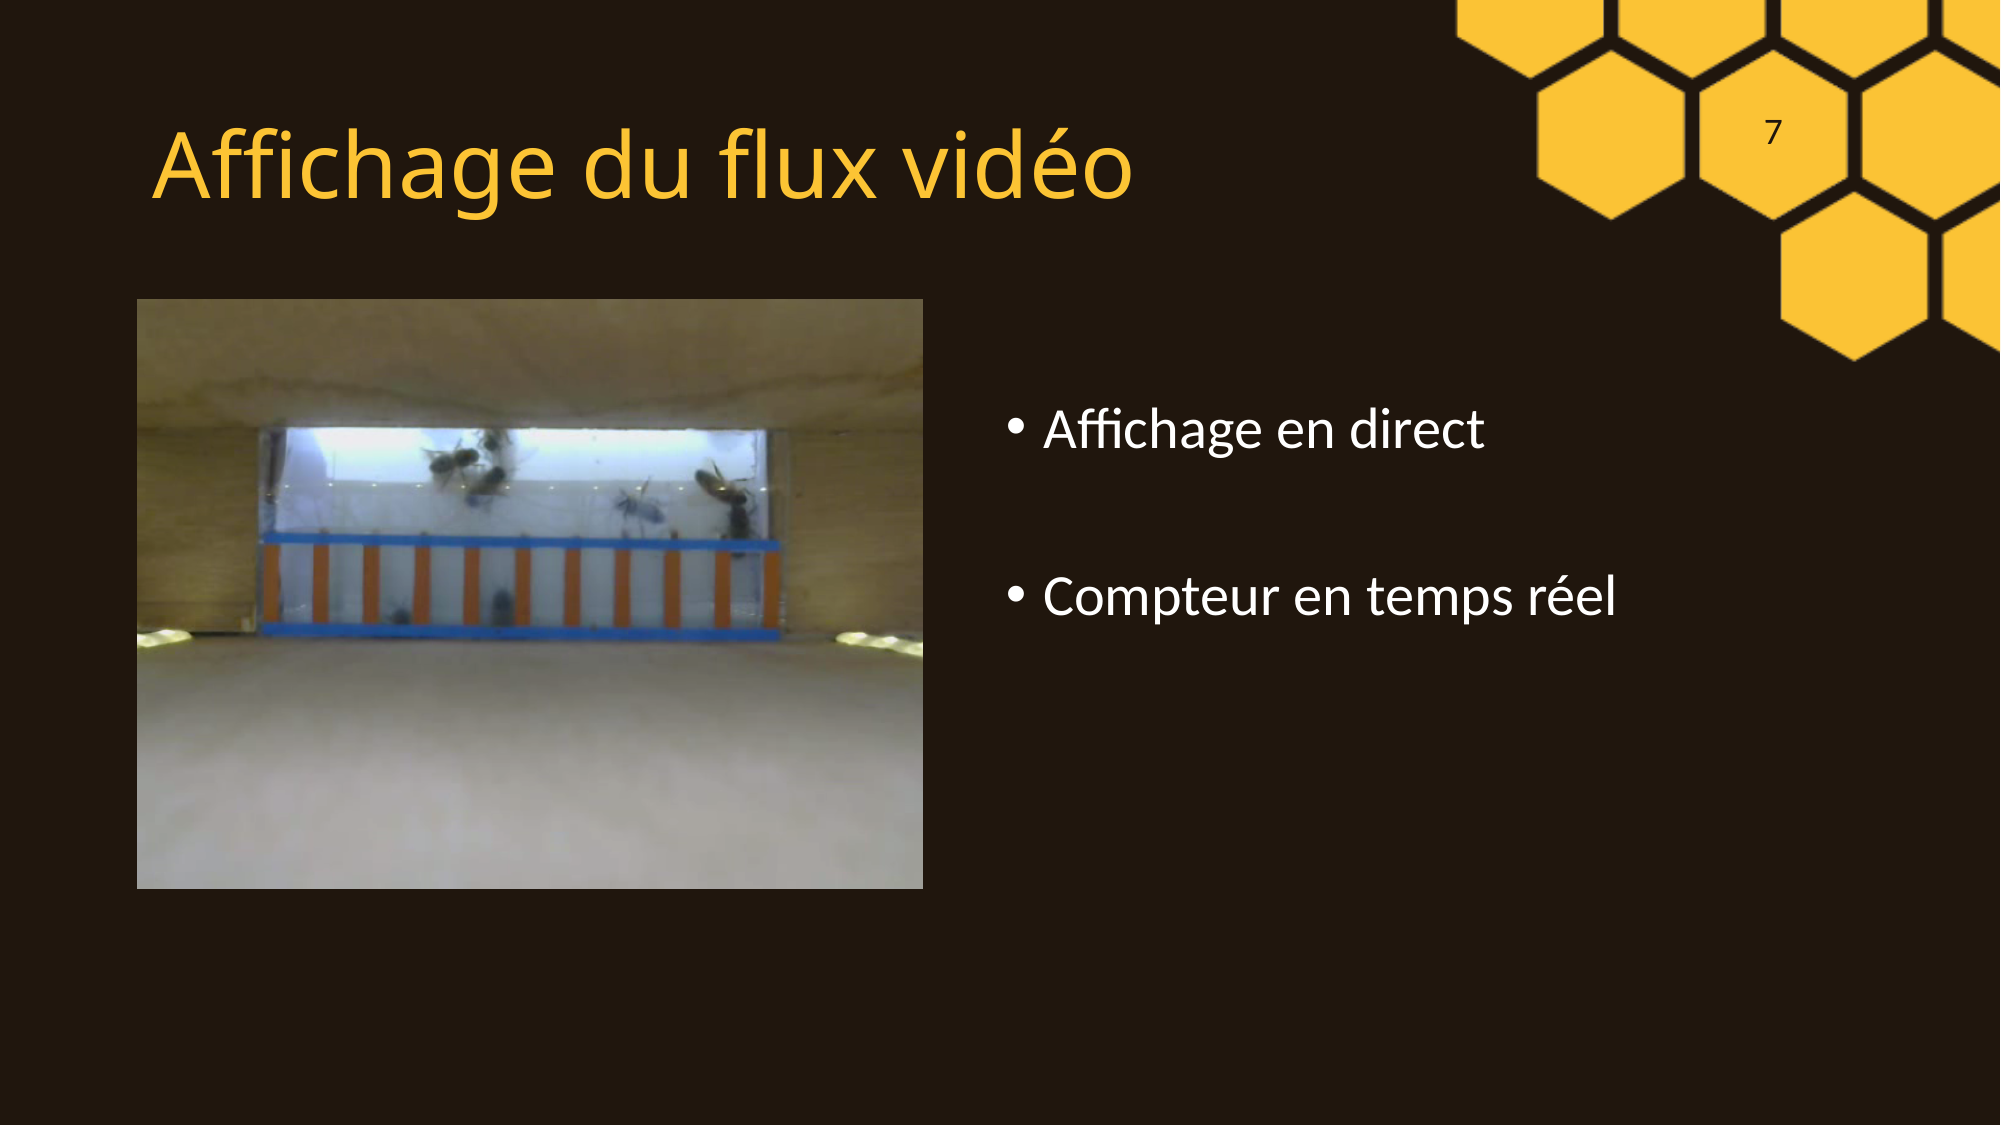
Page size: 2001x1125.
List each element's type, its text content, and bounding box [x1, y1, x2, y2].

picture [1412, 0, 2001, 581]
picture [137, 299, 923, 889]
title Affichage du flux vidéo [137, 59, 1863, 278]
list Affichage en direct Compteur en temps réel [990, 299, 1863, 1014]
